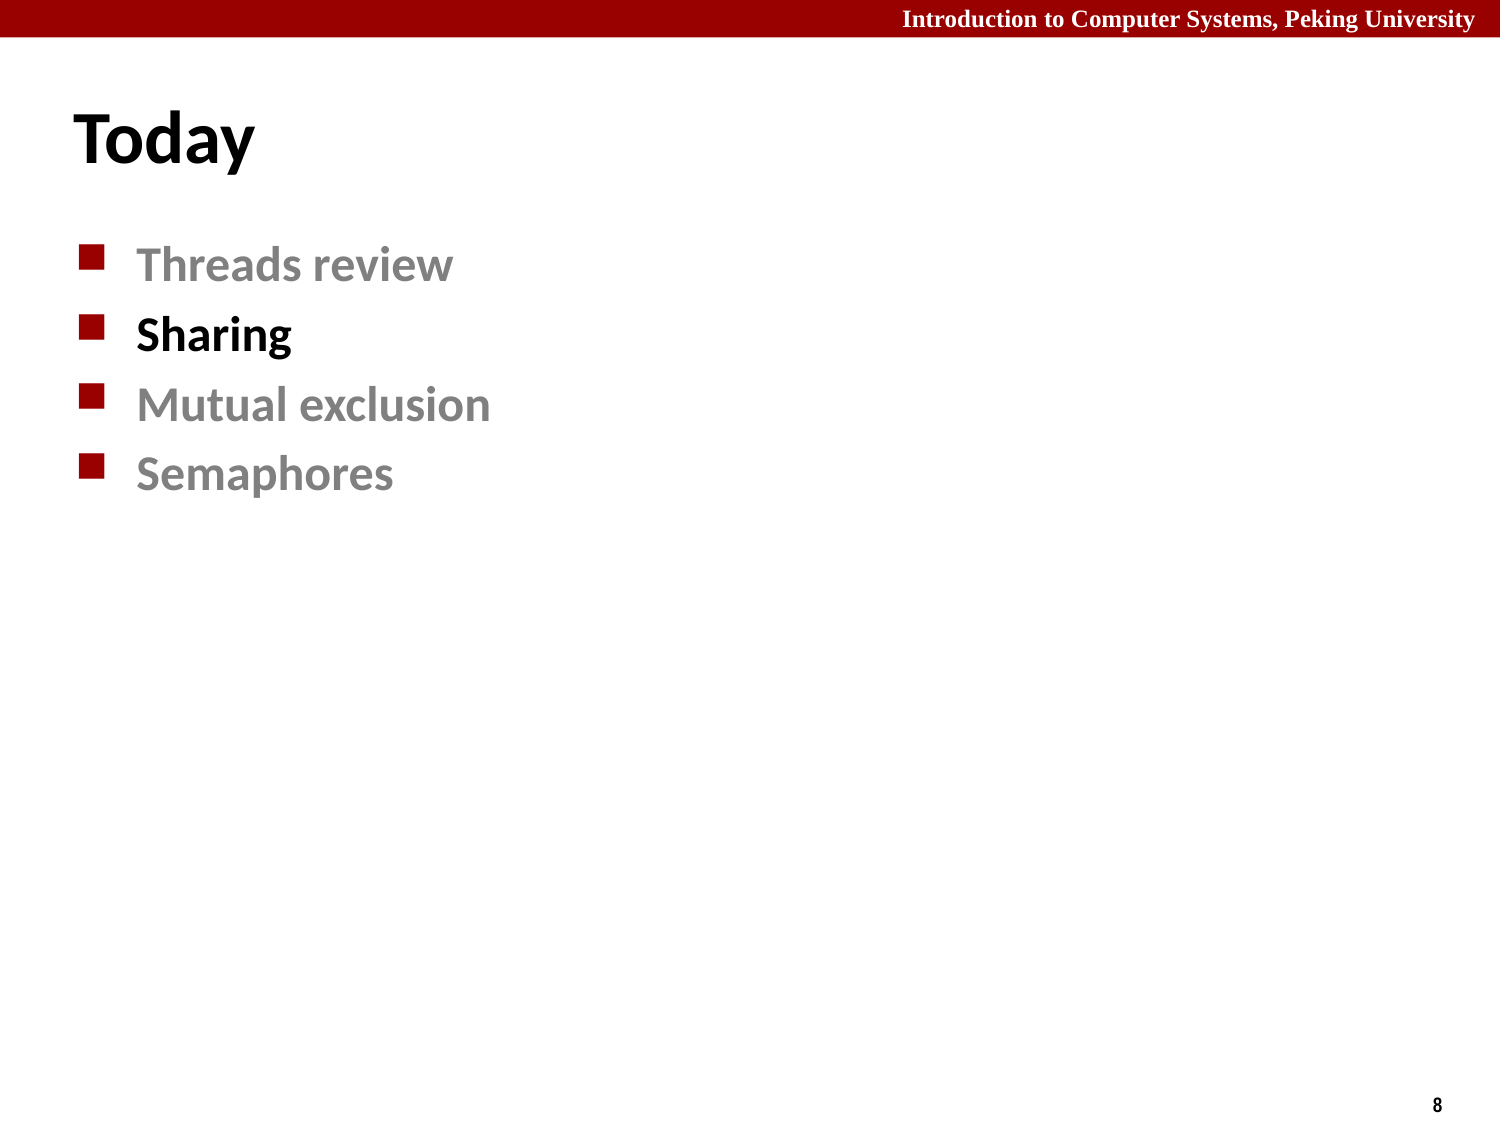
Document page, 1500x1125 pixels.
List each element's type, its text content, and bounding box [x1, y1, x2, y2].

list Threads review Sharing Mutual exclusion Semaphores [64, 223, 1361, 1040]
title Today [58, 71, 1305, 197]
